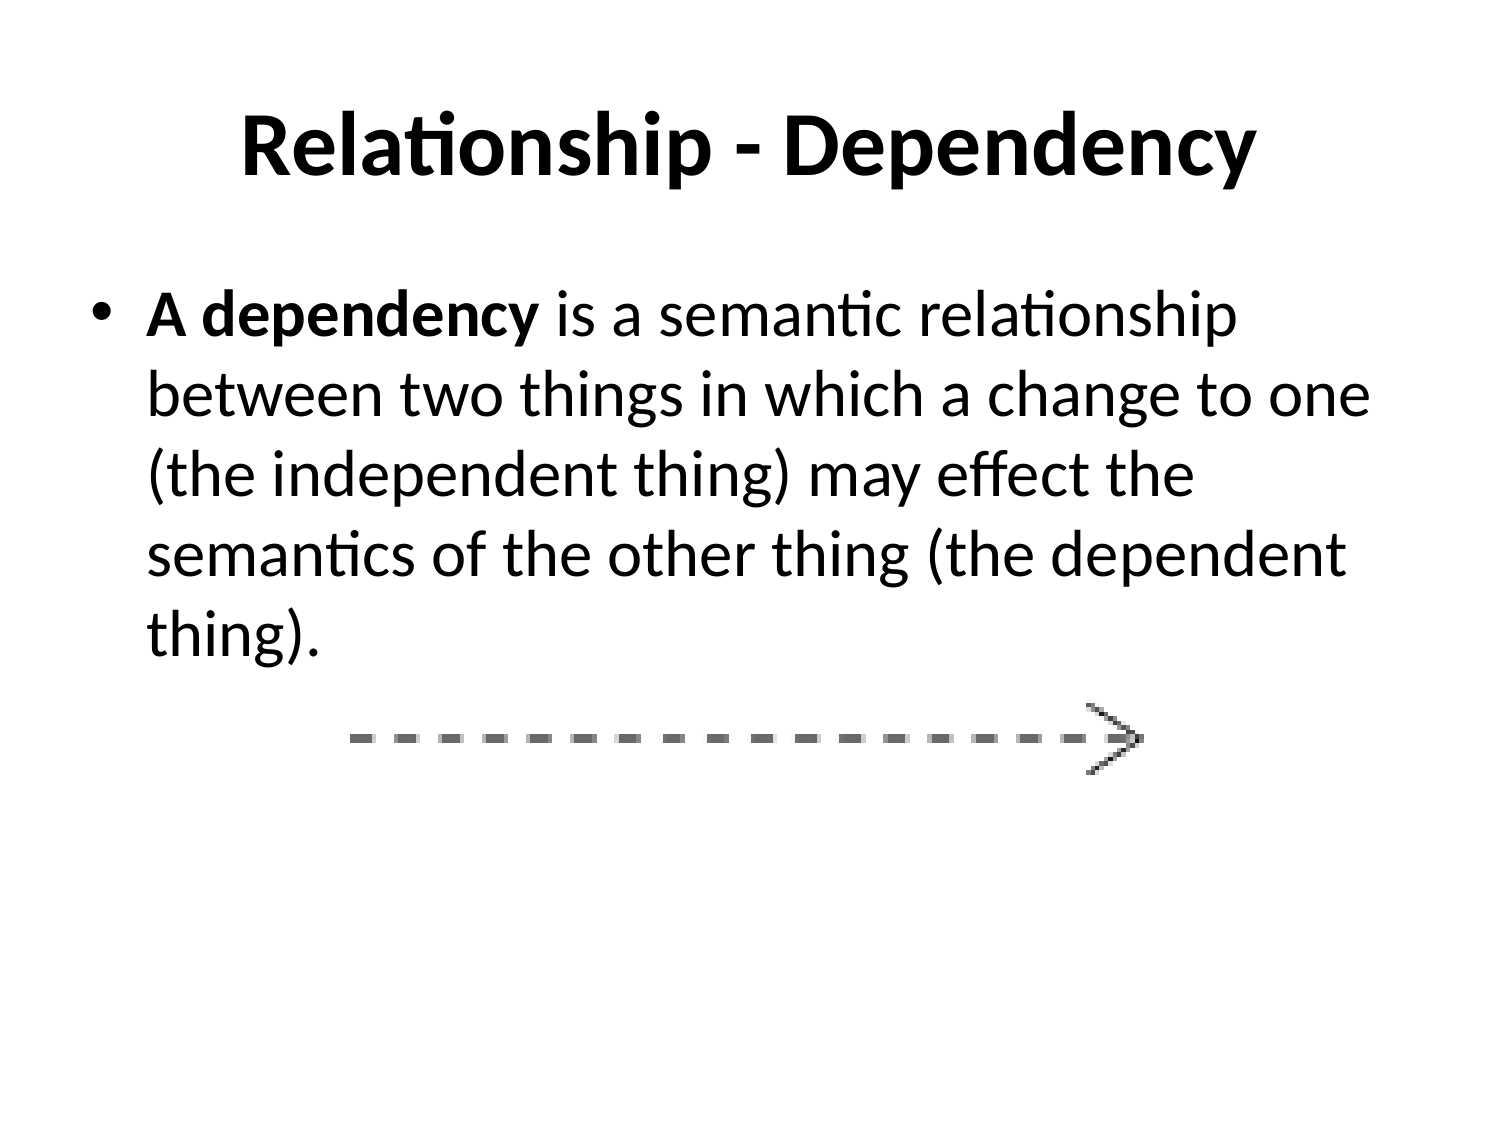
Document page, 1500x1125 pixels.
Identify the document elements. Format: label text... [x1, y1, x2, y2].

title Relationship - Dependency [75, 45, 1425, 233]
picture [349, 699, 1145, 776]
list A dependency is a semantic relationship between two things in which a change to one (the independent thing) may effect the semantics of the other thing (the dependent thing). [75, 262, 1425, 1005]
